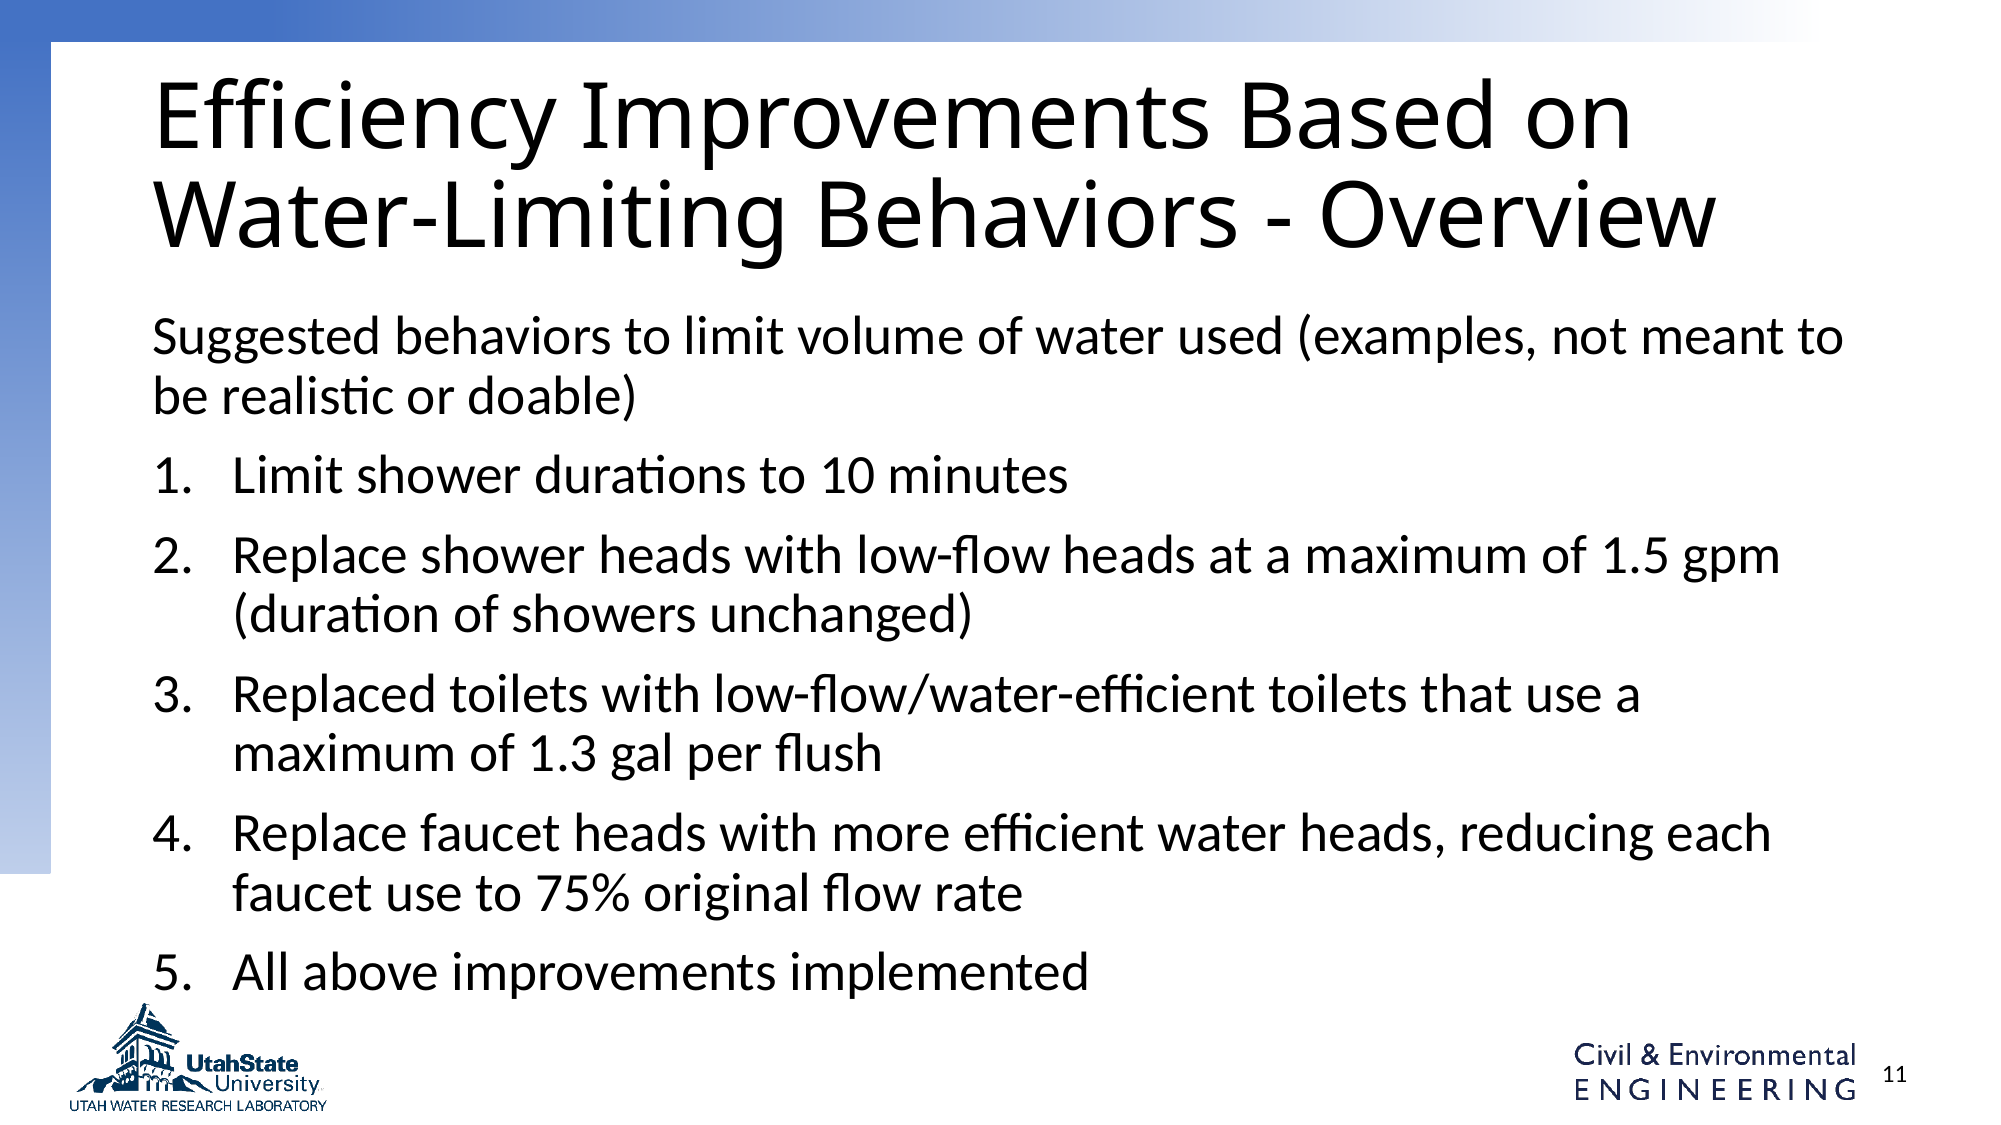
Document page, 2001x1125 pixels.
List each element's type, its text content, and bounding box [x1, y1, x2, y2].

title Efficiency Improvements Based on Water-Limiting Behaviors - Overview [137, 59, 1863, 278]
picture [61, 998, 334, 1116]
list Suggested behaviors to limit volume of water used (examples, not meant to be realistic or doable) Limit shower durations to 10 minutes Replace shower heads with low-flow heads at a maximum of 1.5 gpm (duration of showers unchanged) Replaced toilets with low-flow/water-efficient toilets that use a maximum of 1.3 gal per flush Replace faucet heads with more efficient water heads, reducing each faucet use to 75% original flow rate All above improvements implemented [137, 299, 1863, 1014]
slide_number 11 [1867, 1042, 1950, 1103]
picture [1571, 1033, 1855, 1112]
